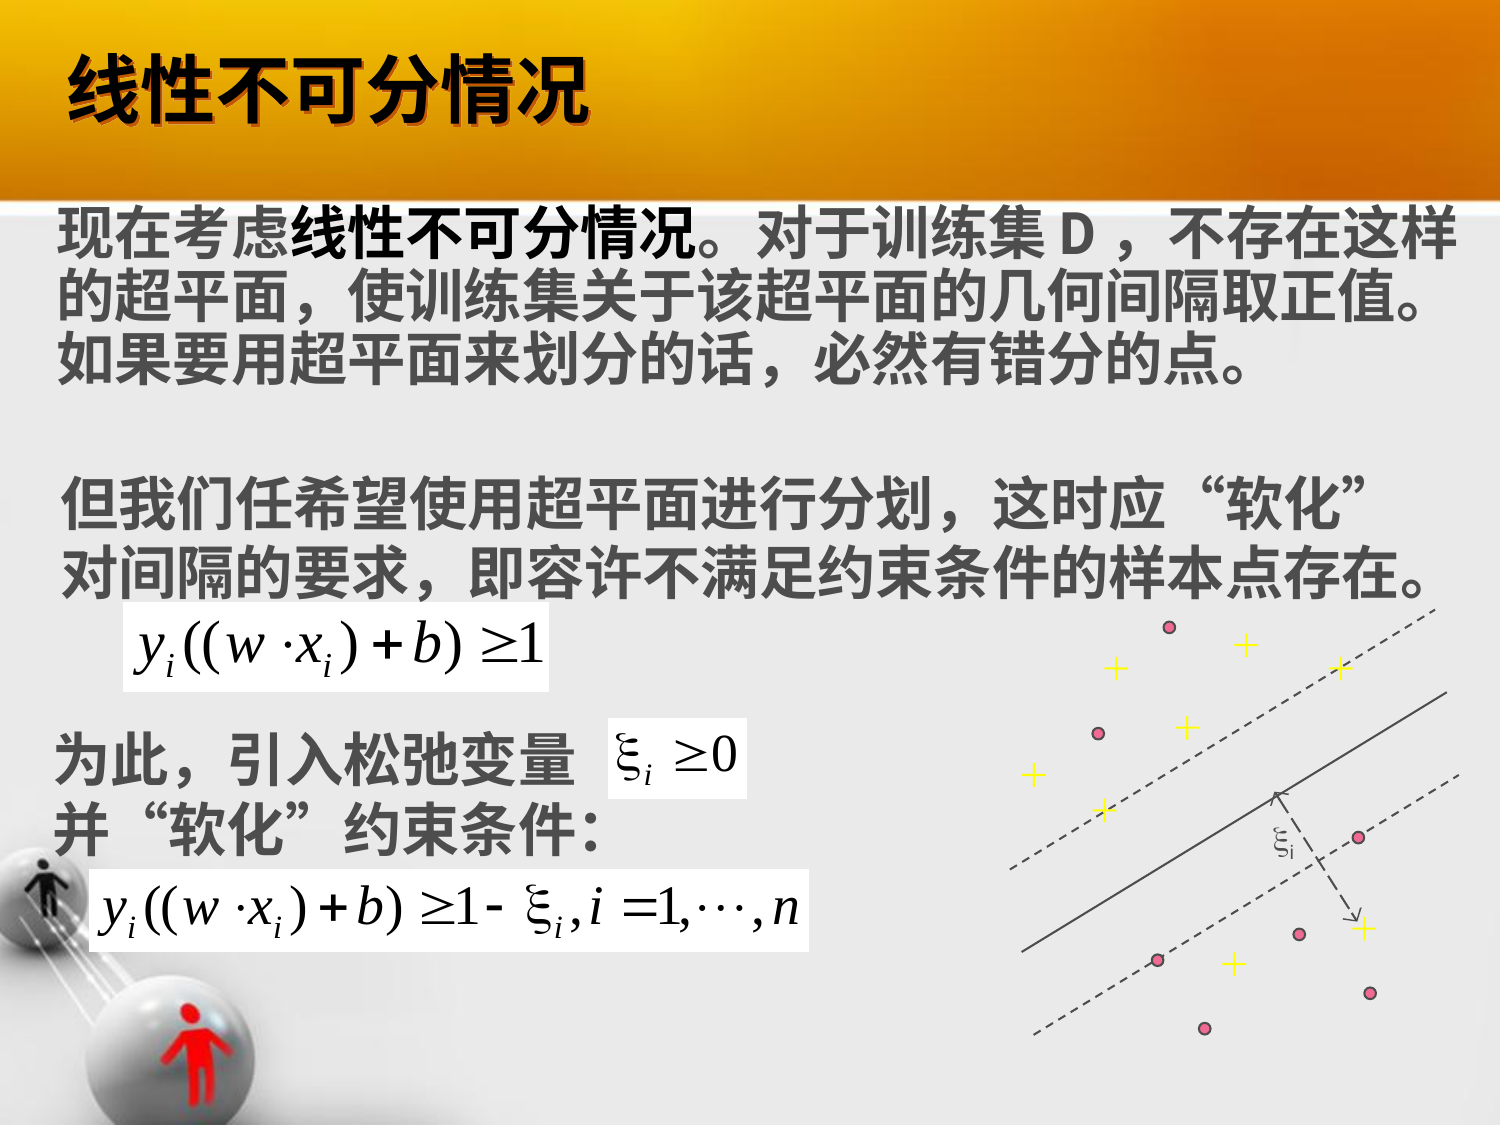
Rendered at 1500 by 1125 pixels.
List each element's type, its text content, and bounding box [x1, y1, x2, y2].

text_box 为此，引入松弛变量 并“软化”约束条件： [37, 716, 650, 871]
text_box 但我们任希望使用超平面进行分划，这时应“软化” 对间隔的要求，即容许不满足约束条件的样本点存在。 [45, 459, 1474, 614]
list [88, 868, 810, 953]
text_box 现在考虑线性不可分情况。对于训练集D，不存在这样的超平面，使训练集关于该超平面的几何间隔取正值。如果要用超平面来划分的话，必然有错分的点。 [41, 196, 1500, 401]
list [123, 602, 550, 693]
title 线性不可分情况 [50, 40, 1108, 135]
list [608, 717, 748, 799]
picture [0, 0, 1500, 1125]
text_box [1009, 609, 1459, 1036]
